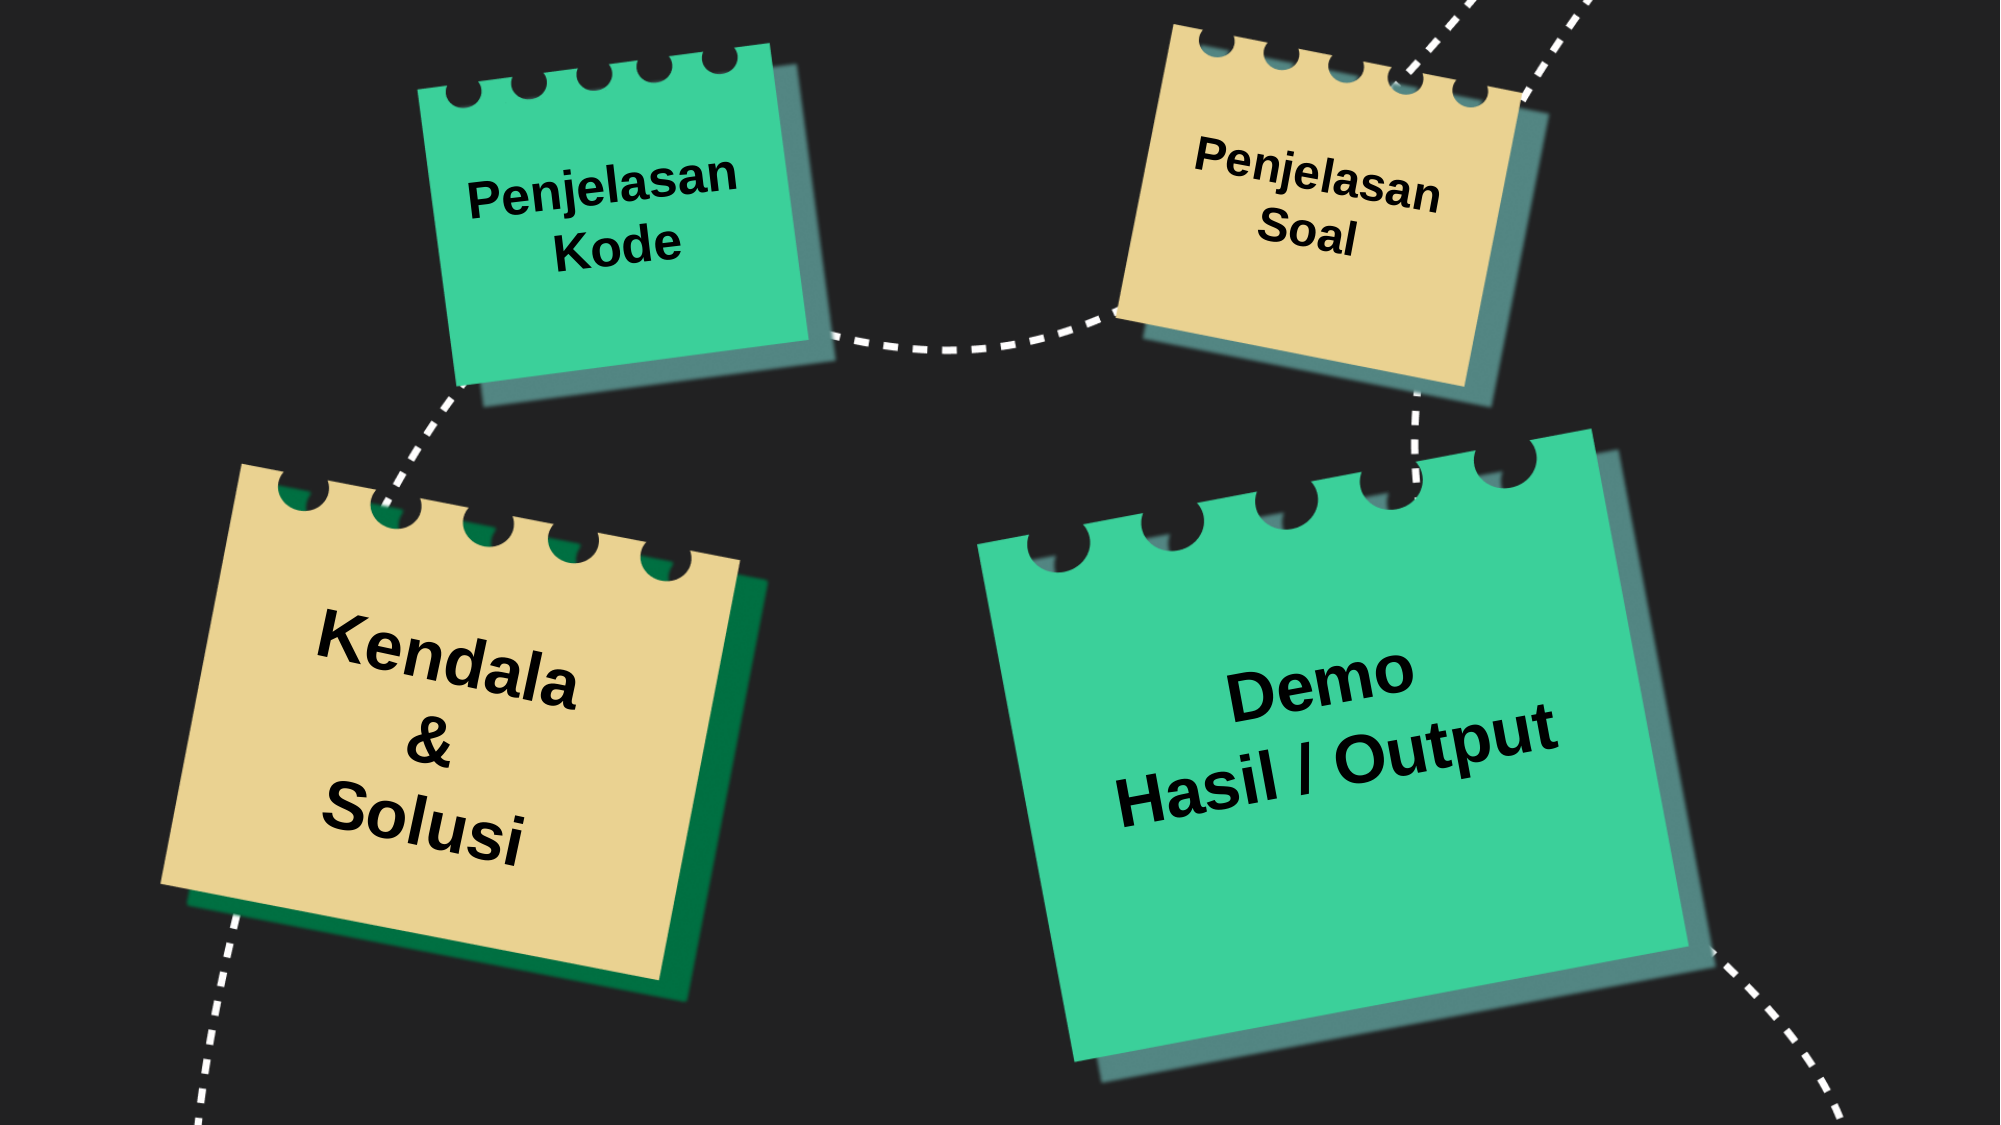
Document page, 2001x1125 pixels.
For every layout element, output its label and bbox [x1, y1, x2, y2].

list [0, 0, 2000, 1125]
